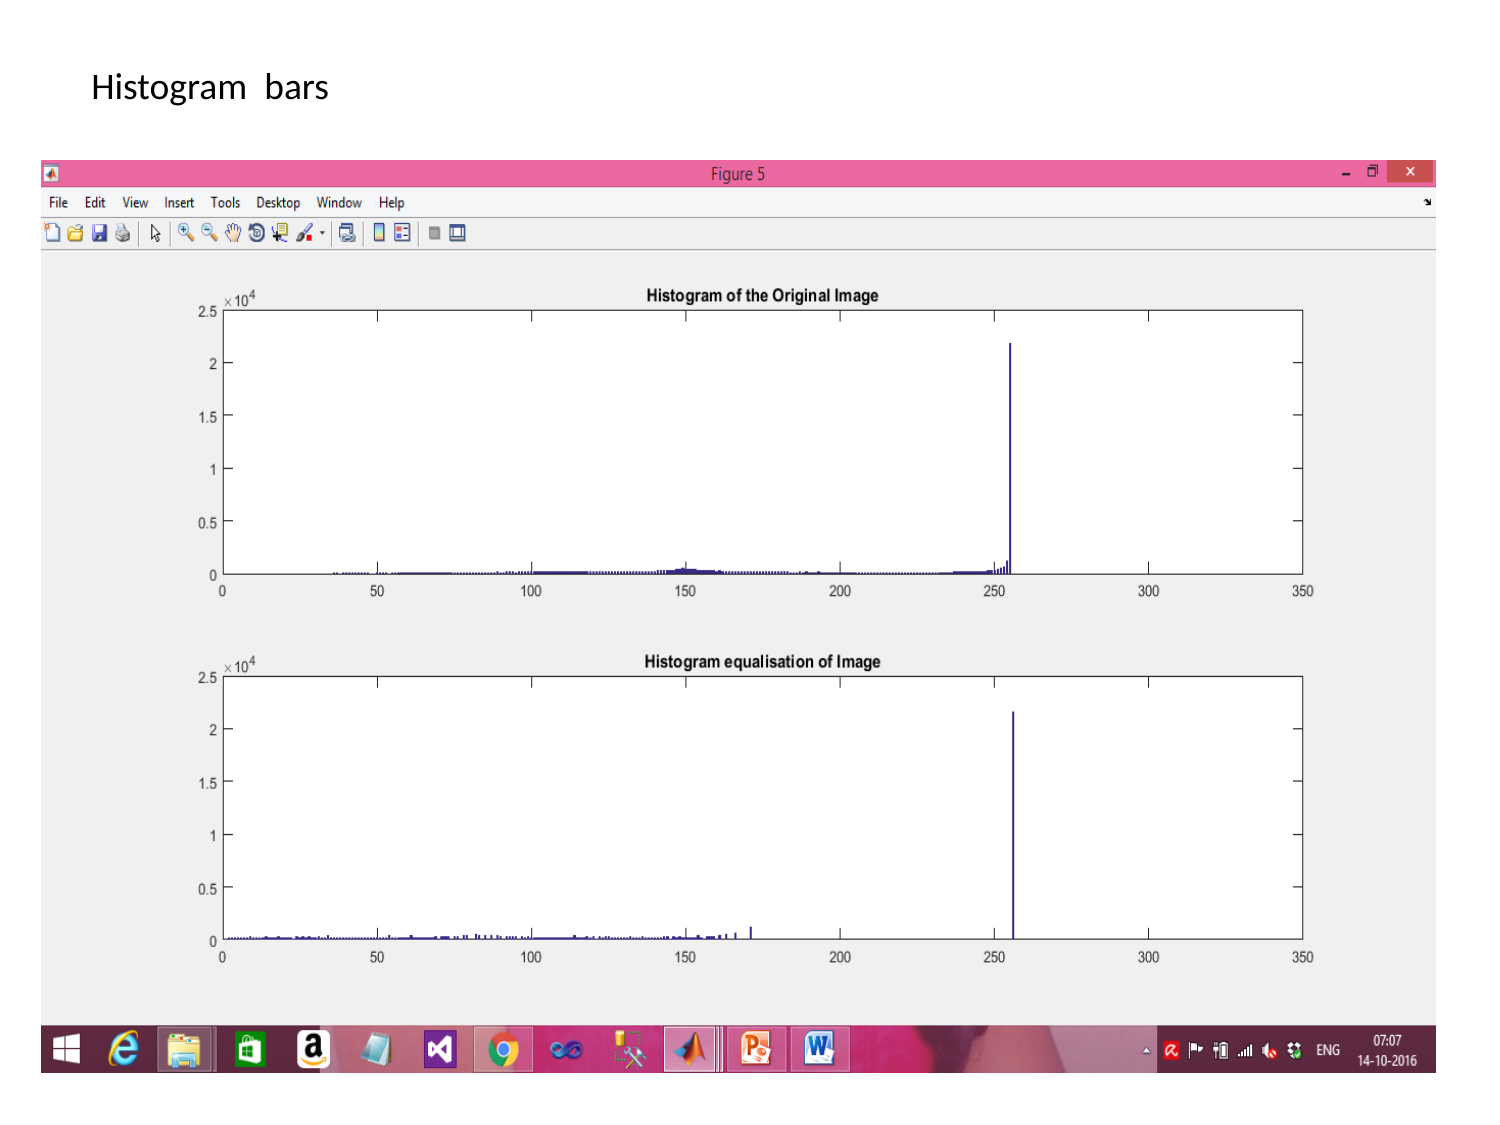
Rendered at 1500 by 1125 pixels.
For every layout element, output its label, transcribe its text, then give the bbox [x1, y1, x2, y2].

picture [41, 160, 1436, 1074]
text_box Histogram bars [76, 54, 1081, 115]
